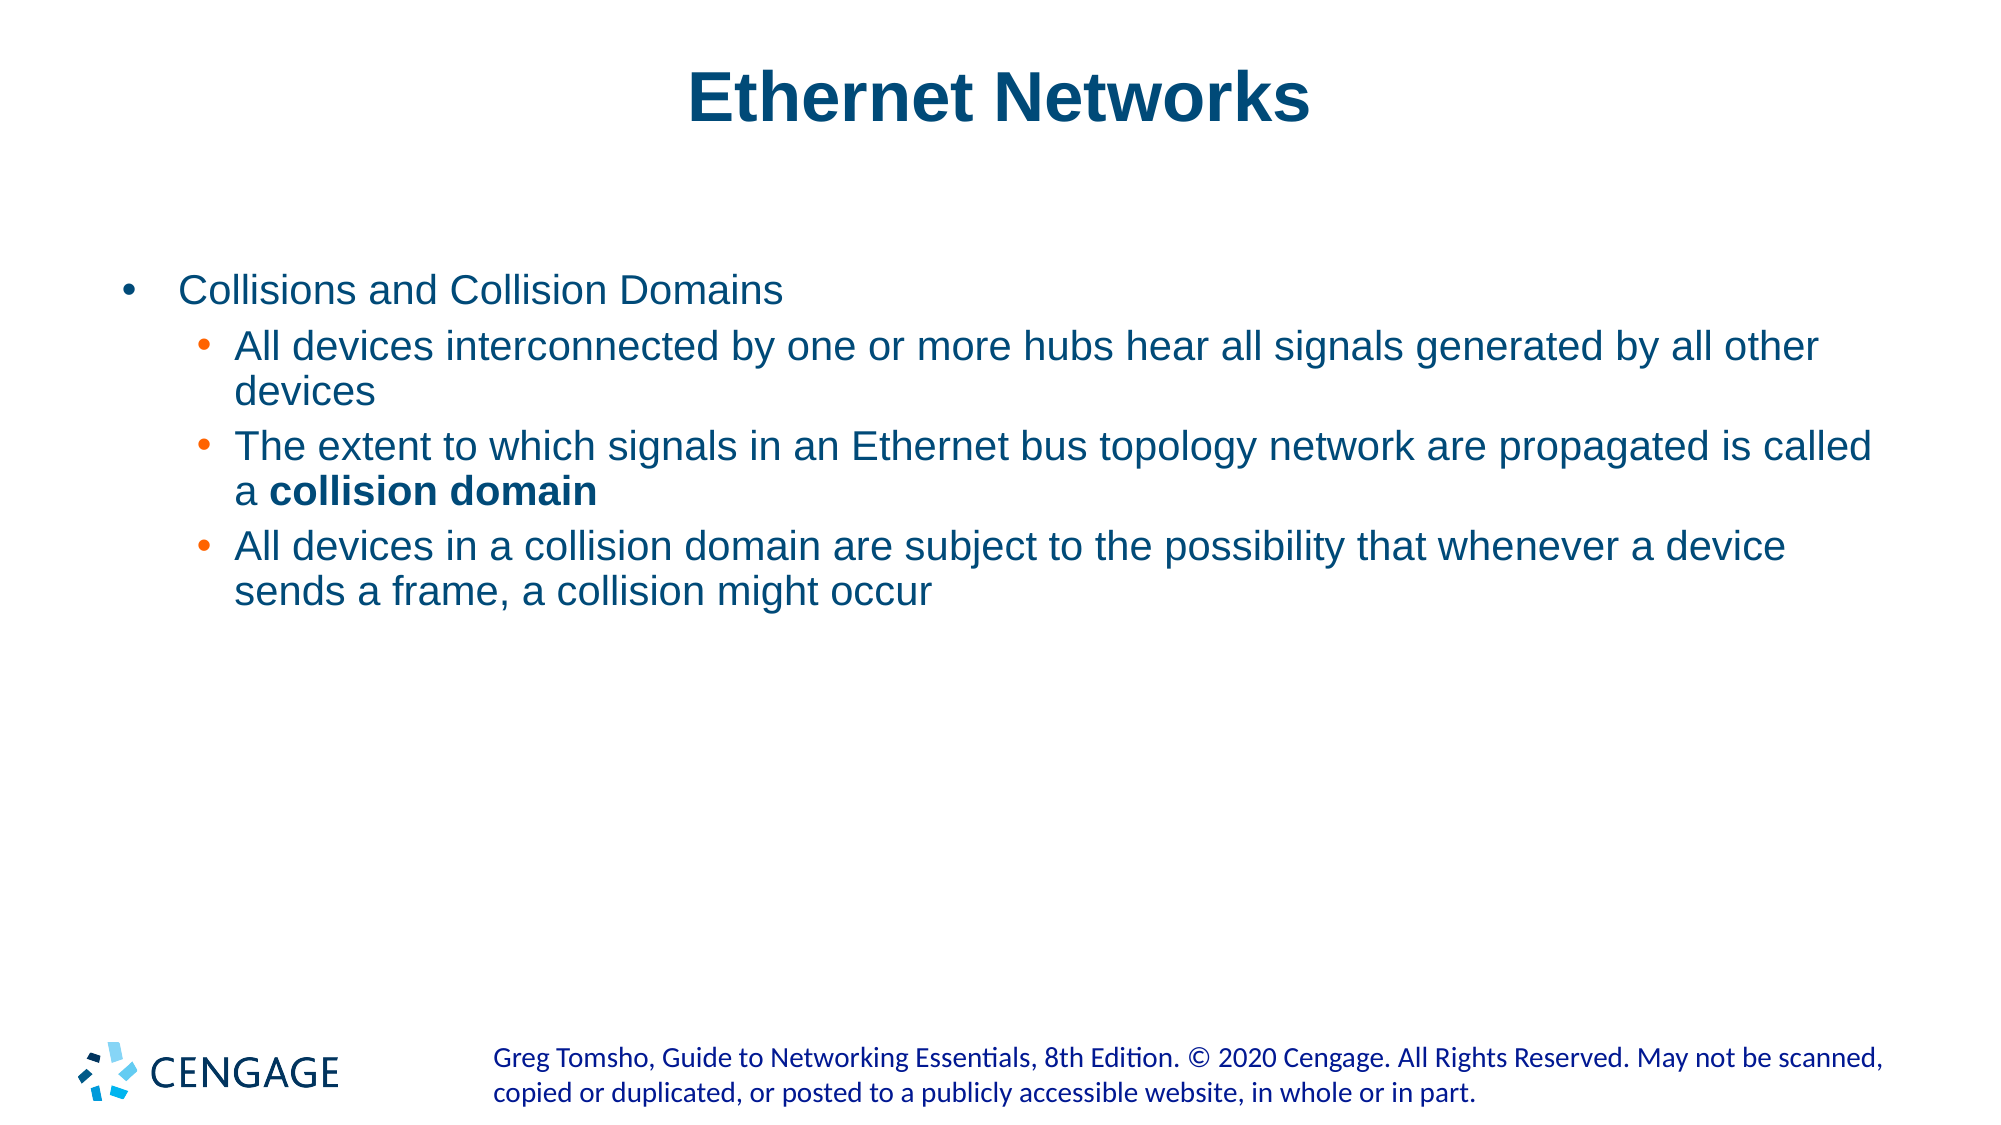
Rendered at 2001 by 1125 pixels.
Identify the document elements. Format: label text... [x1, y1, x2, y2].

title Ethernet Networks [137, 59, 1863, 171]
list Collisions and Collision Domains All devices interconnected by one or more hubs hear all signals generated by all other devices The extent to which signals in an Ethernet bus topology network are propagated is called a collision domain All devices in a collision domain are subject to the possibility that whenever a device sends a frame, a collision might occur [121, 268, 1880, 990]
picture [78, 1042, 338, 1101]
